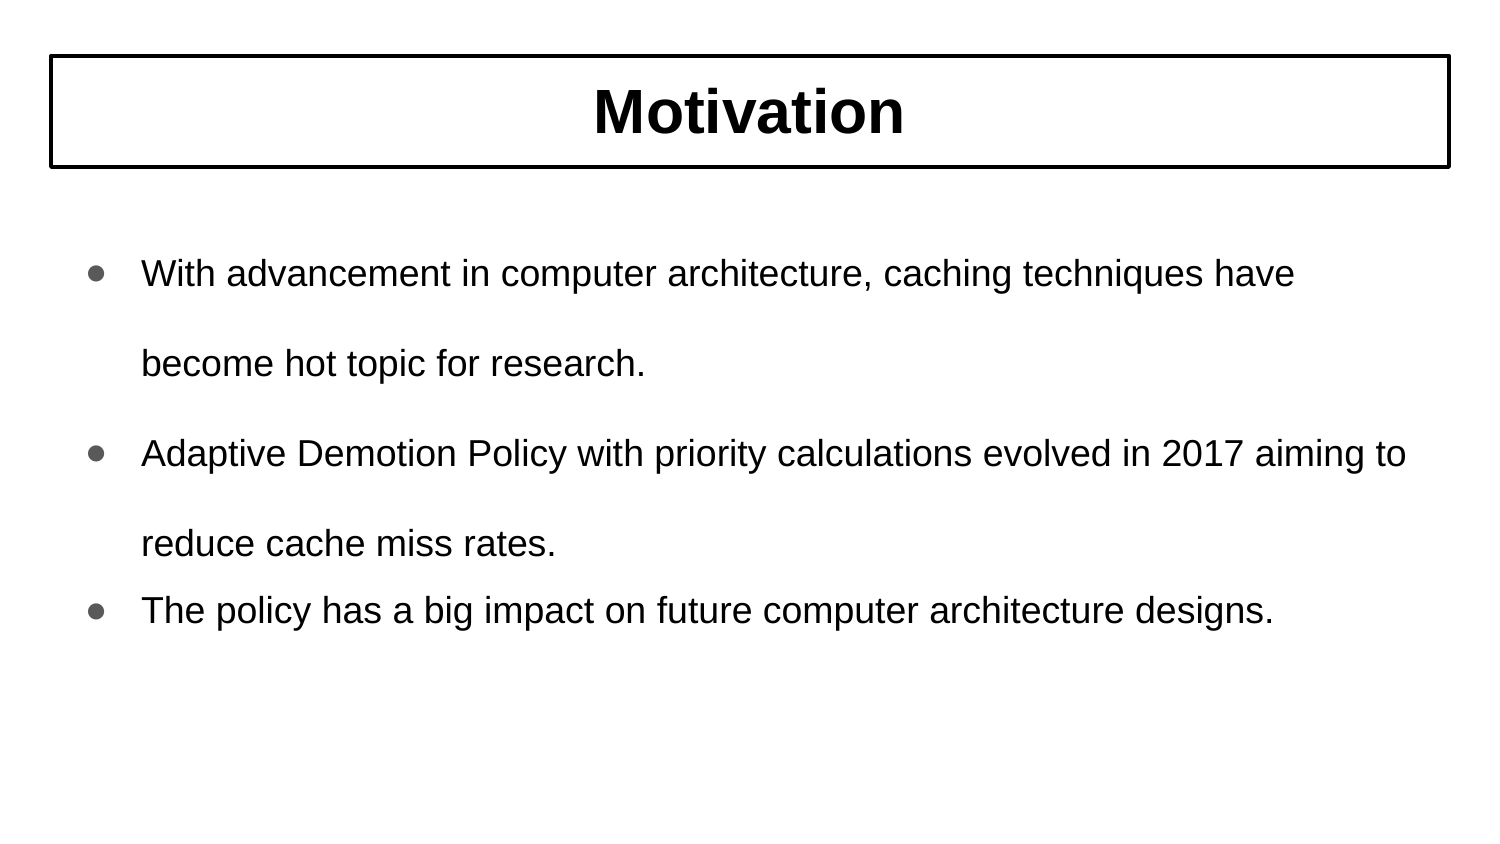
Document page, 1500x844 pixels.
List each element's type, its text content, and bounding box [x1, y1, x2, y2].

title Motivation [49, 54, 1451, 169]
list With advancement in computer architecture, caching techniques have become hot topic for research. Adaptive Demotion Policy with priority calculations evolved in 2017 aiming to reduce cache miss rates. The policy has a big impact on future computer architecture designs. [51, 189, 1449, 823]
